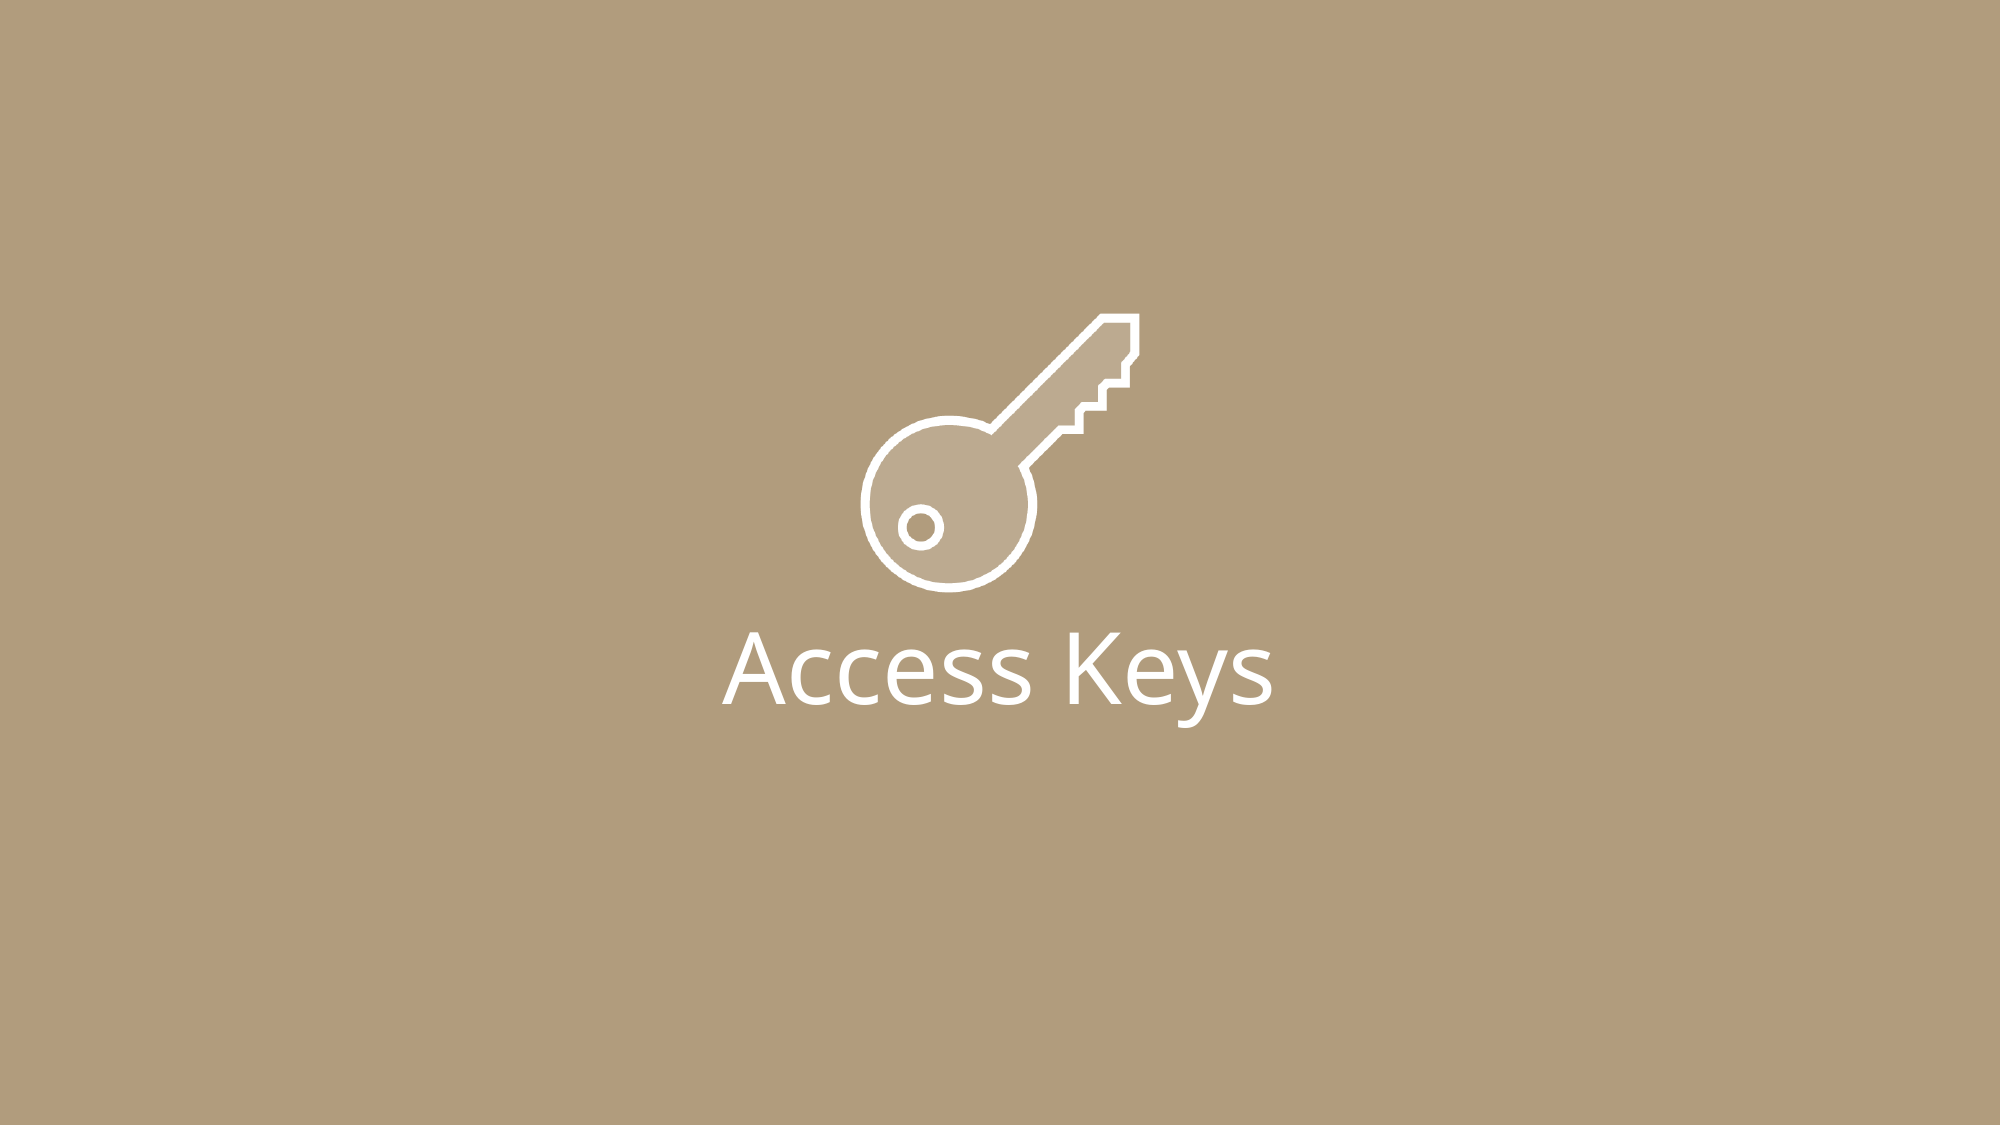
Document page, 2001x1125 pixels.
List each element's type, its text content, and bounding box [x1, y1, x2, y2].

text_box [0, 0, 2000, 1125]
picture [855, 308, 1145, 599]
text_box Access Keys [708, 596, 1292, 732]
